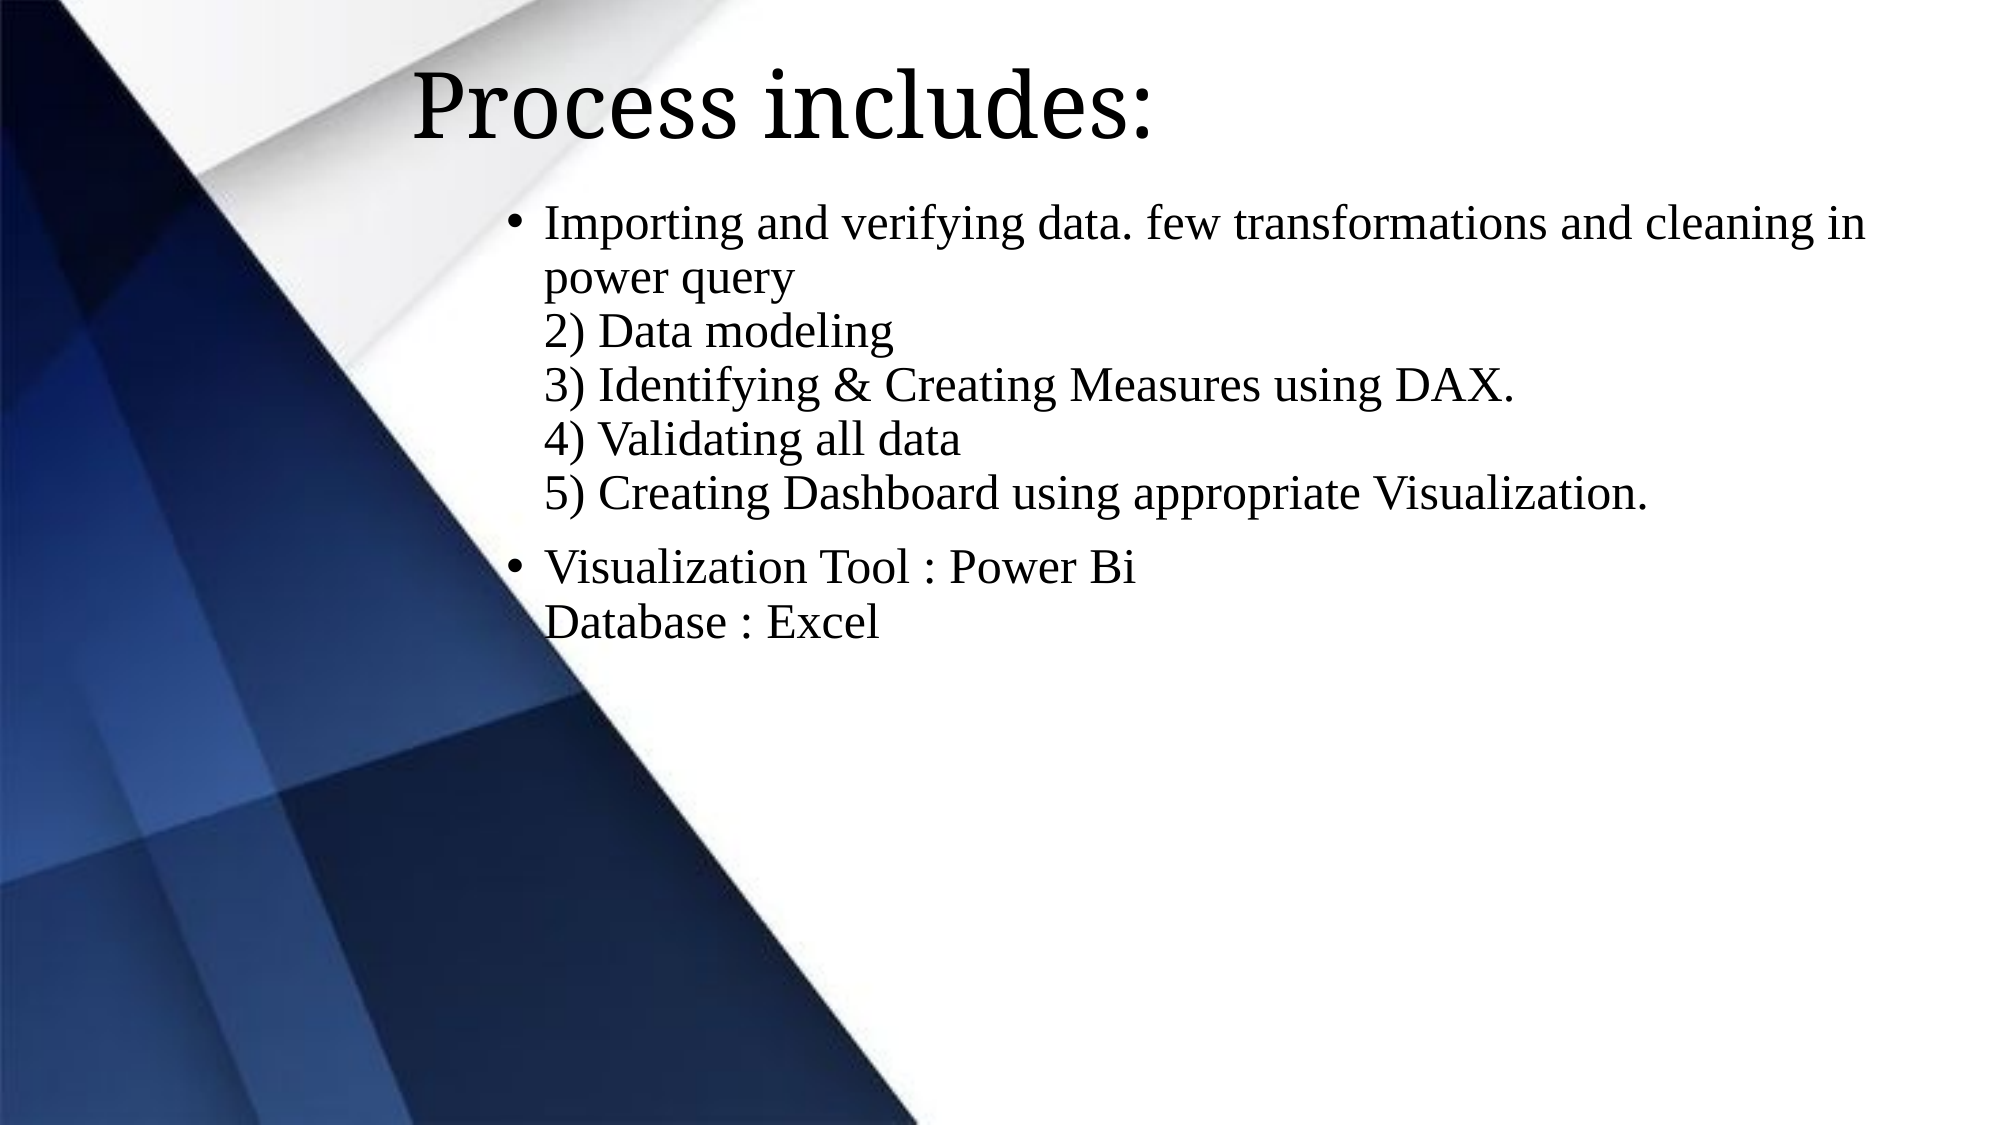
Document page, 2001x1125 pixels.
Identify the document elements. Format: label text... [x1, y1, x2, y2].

list Importing and verifying data. few transformations and cleaning in power query 2) Data modeling 3) Identifying & Creating Measures using DAX. 4) Validating all data 5) Creating Dashboard using appropriate Visualization. Visualization Tool : Power Bi Database : Excel [491, 188, 1978, 903]
picture [0, 0, 2001, 1125]
title Process includes: [395, 0, 2000, 218]
